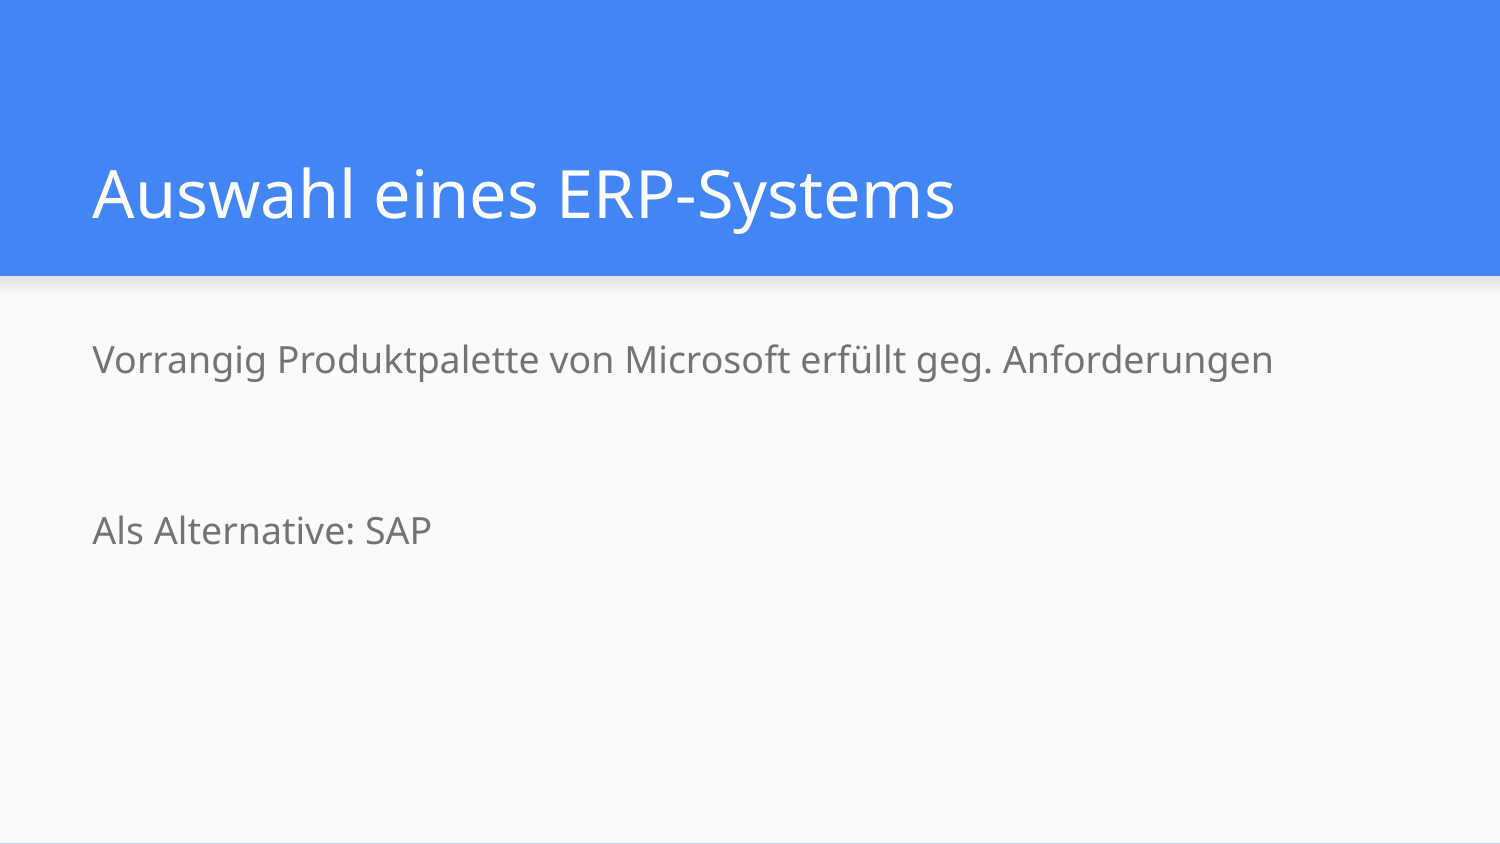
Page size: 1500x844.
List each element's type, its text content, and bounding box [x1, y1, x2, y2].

list Vorrangig Produktpalette von Microsoft erfüllt geg. Anforderungen Als Alternative: SAP [77, 314, 1427, 760]
title Auswahl eines ERP-Systems [77, 121, 1427, 248]
